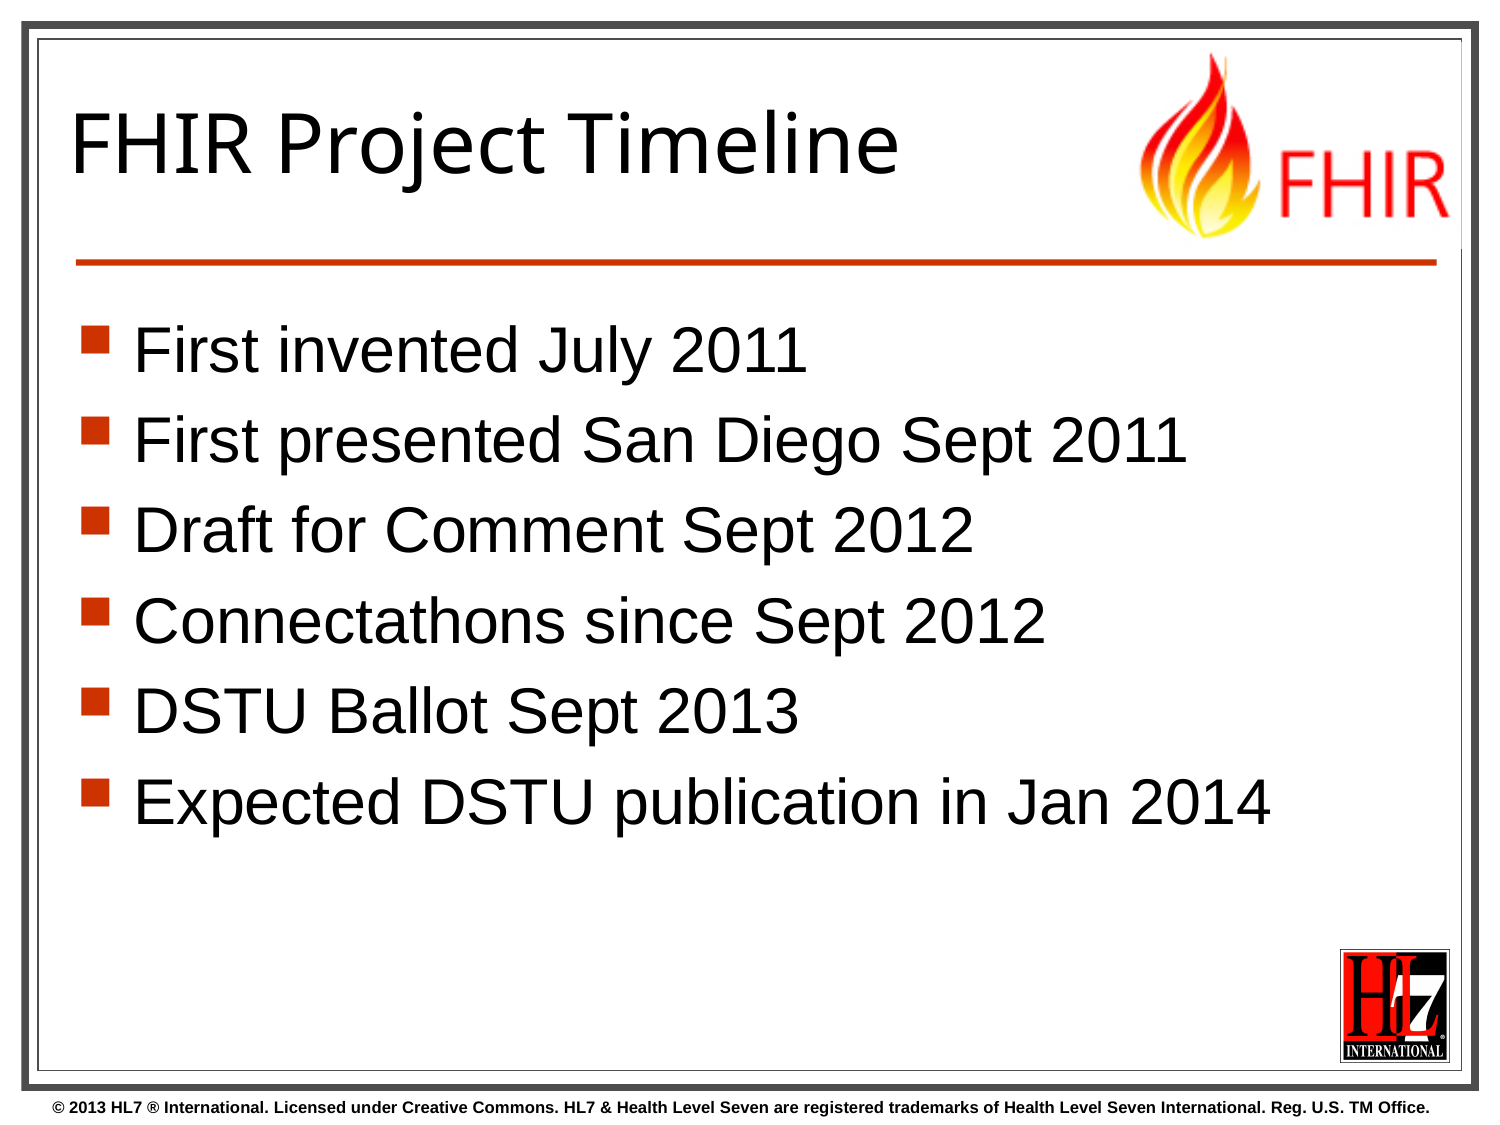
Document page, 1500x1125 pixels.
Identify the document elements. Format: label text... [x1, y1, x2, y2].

picture [1340, 949, 1450, 1063]
title FHIR Project Timeline [53, 54, 1128, 244]
list First invented July 2011 First presented San Diego Sept 2011 Draft for Comment Sept 2012 Connectathons since Sept 2012 DSTU Ballot Sept 2013 Expected DSTU publication in Jan 2014 [62, 299, 1438, 1035]
picture [1128, 42, 1462, 249]
